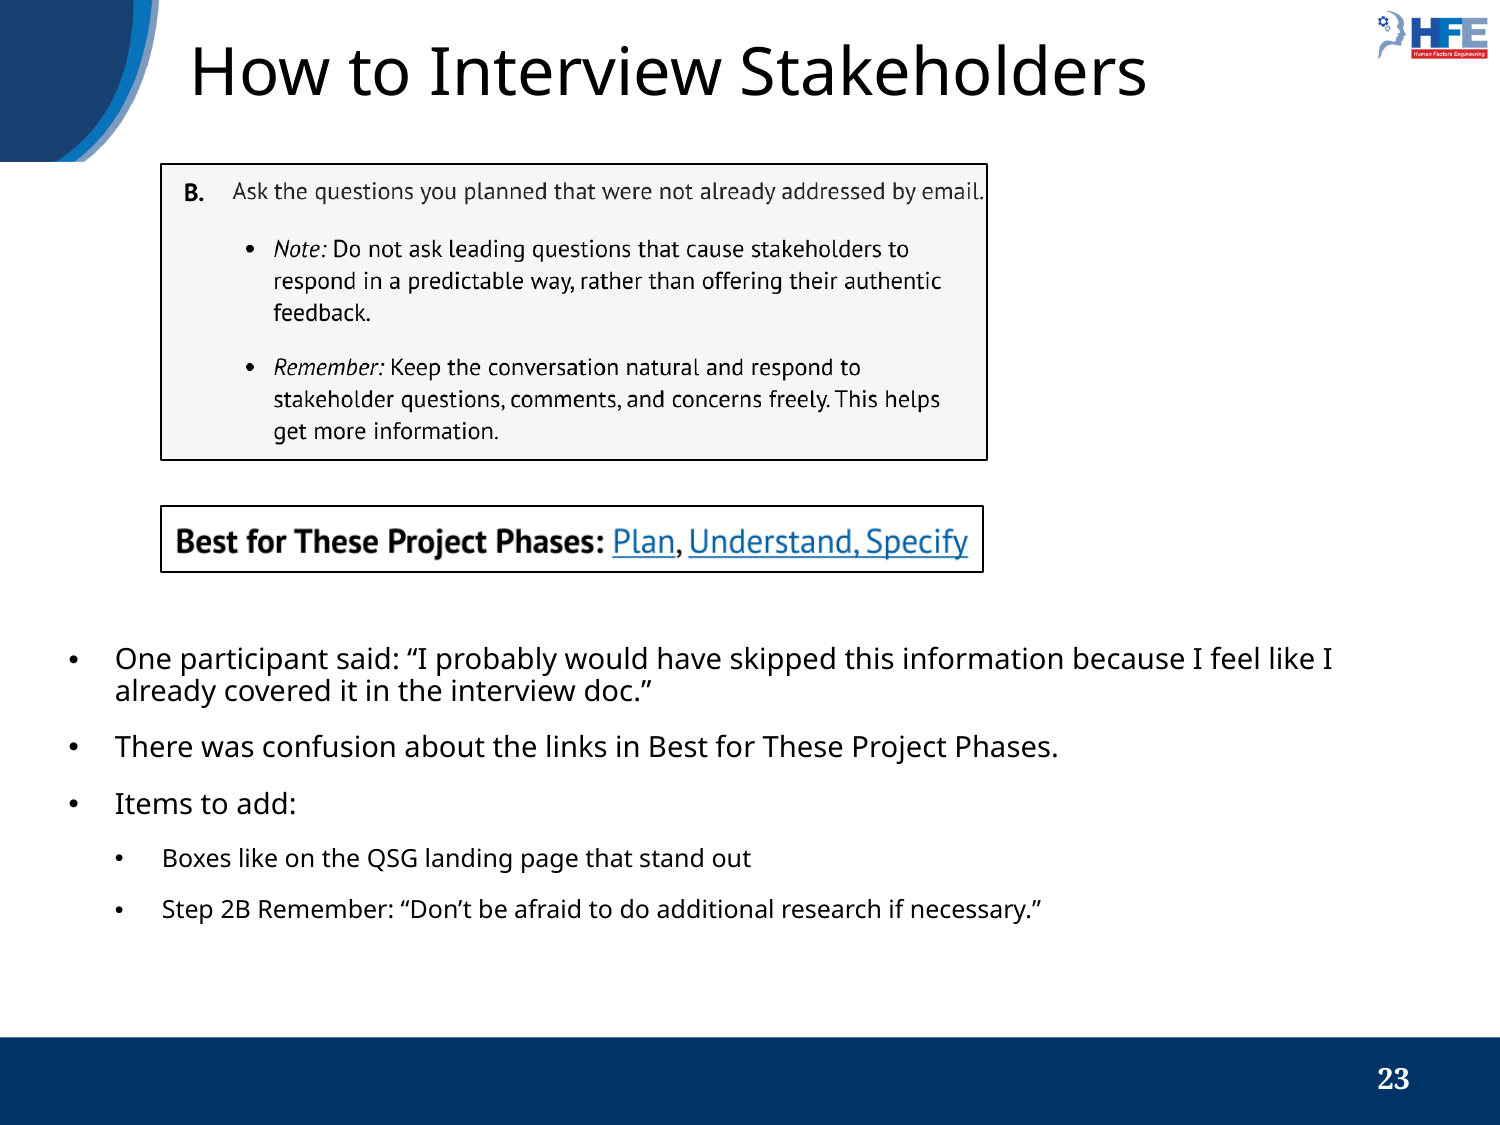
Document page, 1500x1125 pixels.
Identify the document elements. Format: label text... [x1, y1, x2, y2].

slide_number ‹#› [1074, 1050, 1425, 1110]
picture [0, 0, 1500, 162]
picture [161, 506, 983, 572]
title How to Interview Stakeholders [174, 0, 1375, 155]
picture [161, 164, 987, 460]
list One participant said: “I probably would have skipped this information because I feel like I already covered it in the interview doc.” There was confusion about the links in Best for These Project Phases. Items to add: Boxes like on the QSG landing page that stand out Step 2B Remember: “Don’t be afraid to do additional research if necessary.” [24, 637, 1400, 1063]
